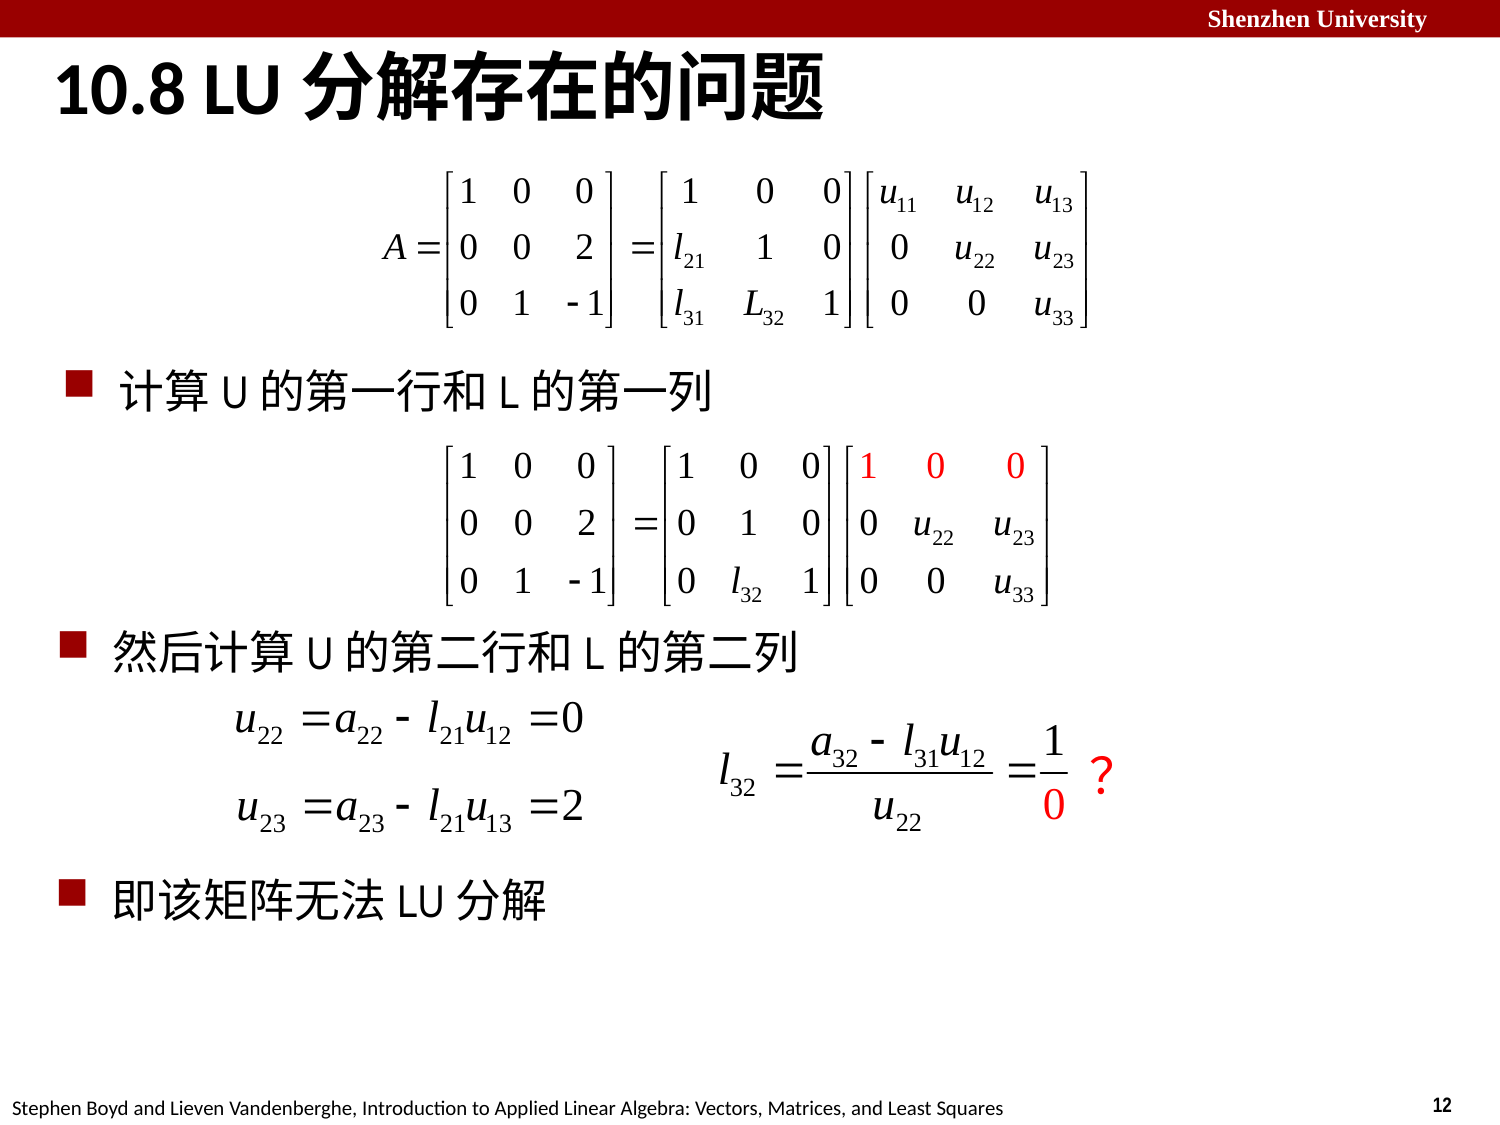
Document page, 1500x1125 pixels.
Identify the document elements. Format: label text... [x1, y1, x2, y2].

text_box ？ [1081, 737, 1200, 813]
text_box 然后计算U的第二行和L的第二列 [56, 623, 1407, 679]
text_box 计算U的第一行和L的第一列 [62, 362, 1413, 418]
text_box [712, 712, 1078, 842]
text_box 即该矩阵无法LU分解 [55, 871, 1406, 927]
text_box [374, 162, 1101, 338]
text_box 10.8 LU分解存在的问题 [37, 37, 1482, 131]
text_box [437, 437, 1063, 616]
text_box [228, 687, 594, 756]
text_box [230, 774, 592, 844]
